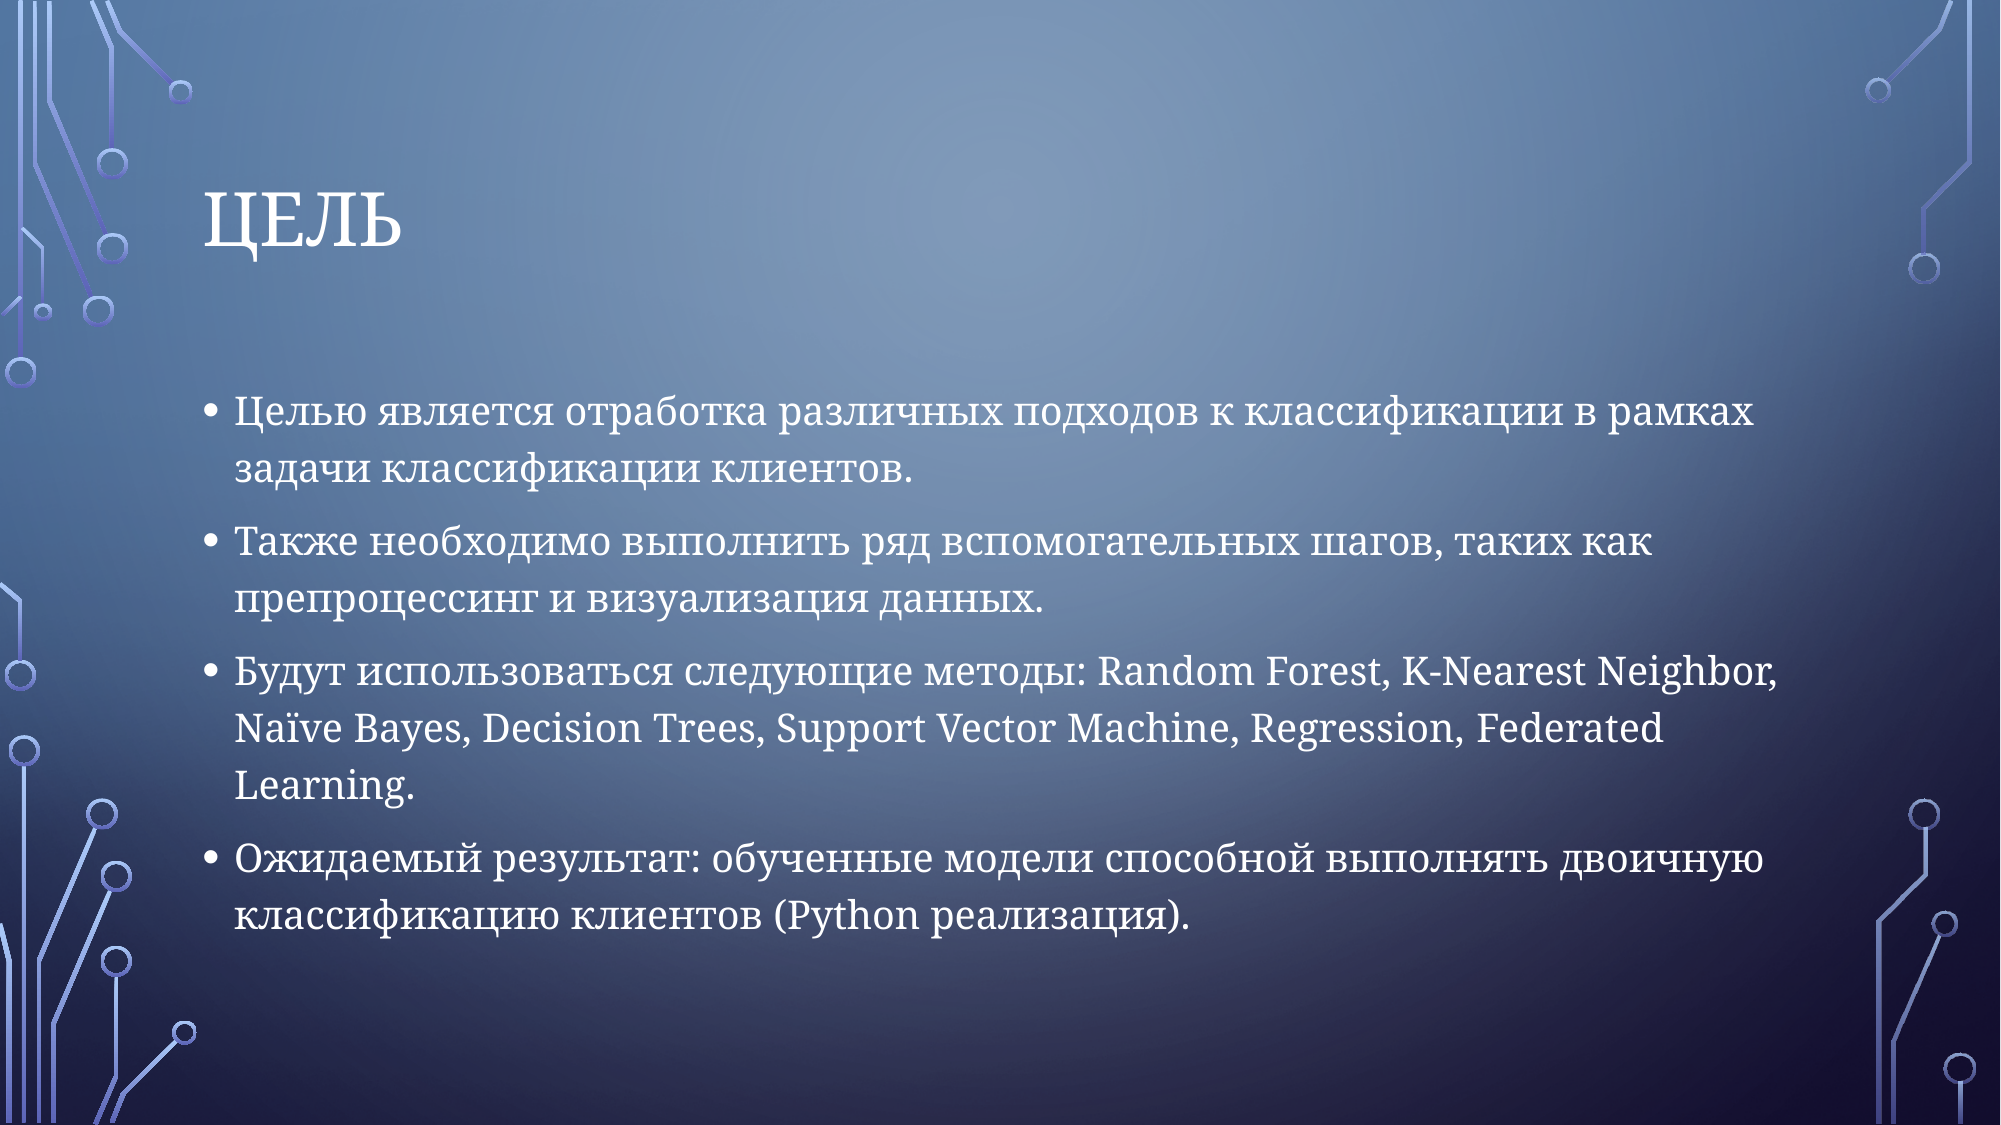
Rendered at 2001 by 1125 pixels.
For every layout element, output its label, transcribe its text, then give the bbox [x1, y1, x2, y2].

list Целью является отработка различных подходов к классификации в рамках задачи классификации клиентов. Также необходимо выполнить ряд вспомогательных шагов, таких как препроцессинг и визуализация данных. Будут использоваться следующие методы: Random Forest, K-Nearest Neighbor, Naïve Bayes, Decision Trees, Support Vector Machine, Regression, Federated Learning. Ожидаемый результат: обученные модели способной выполнять двоичную классификацию клиентов (Python реализация). [187, 369, 1813, 950]
title Цель [187, 101, 1813, 344]
